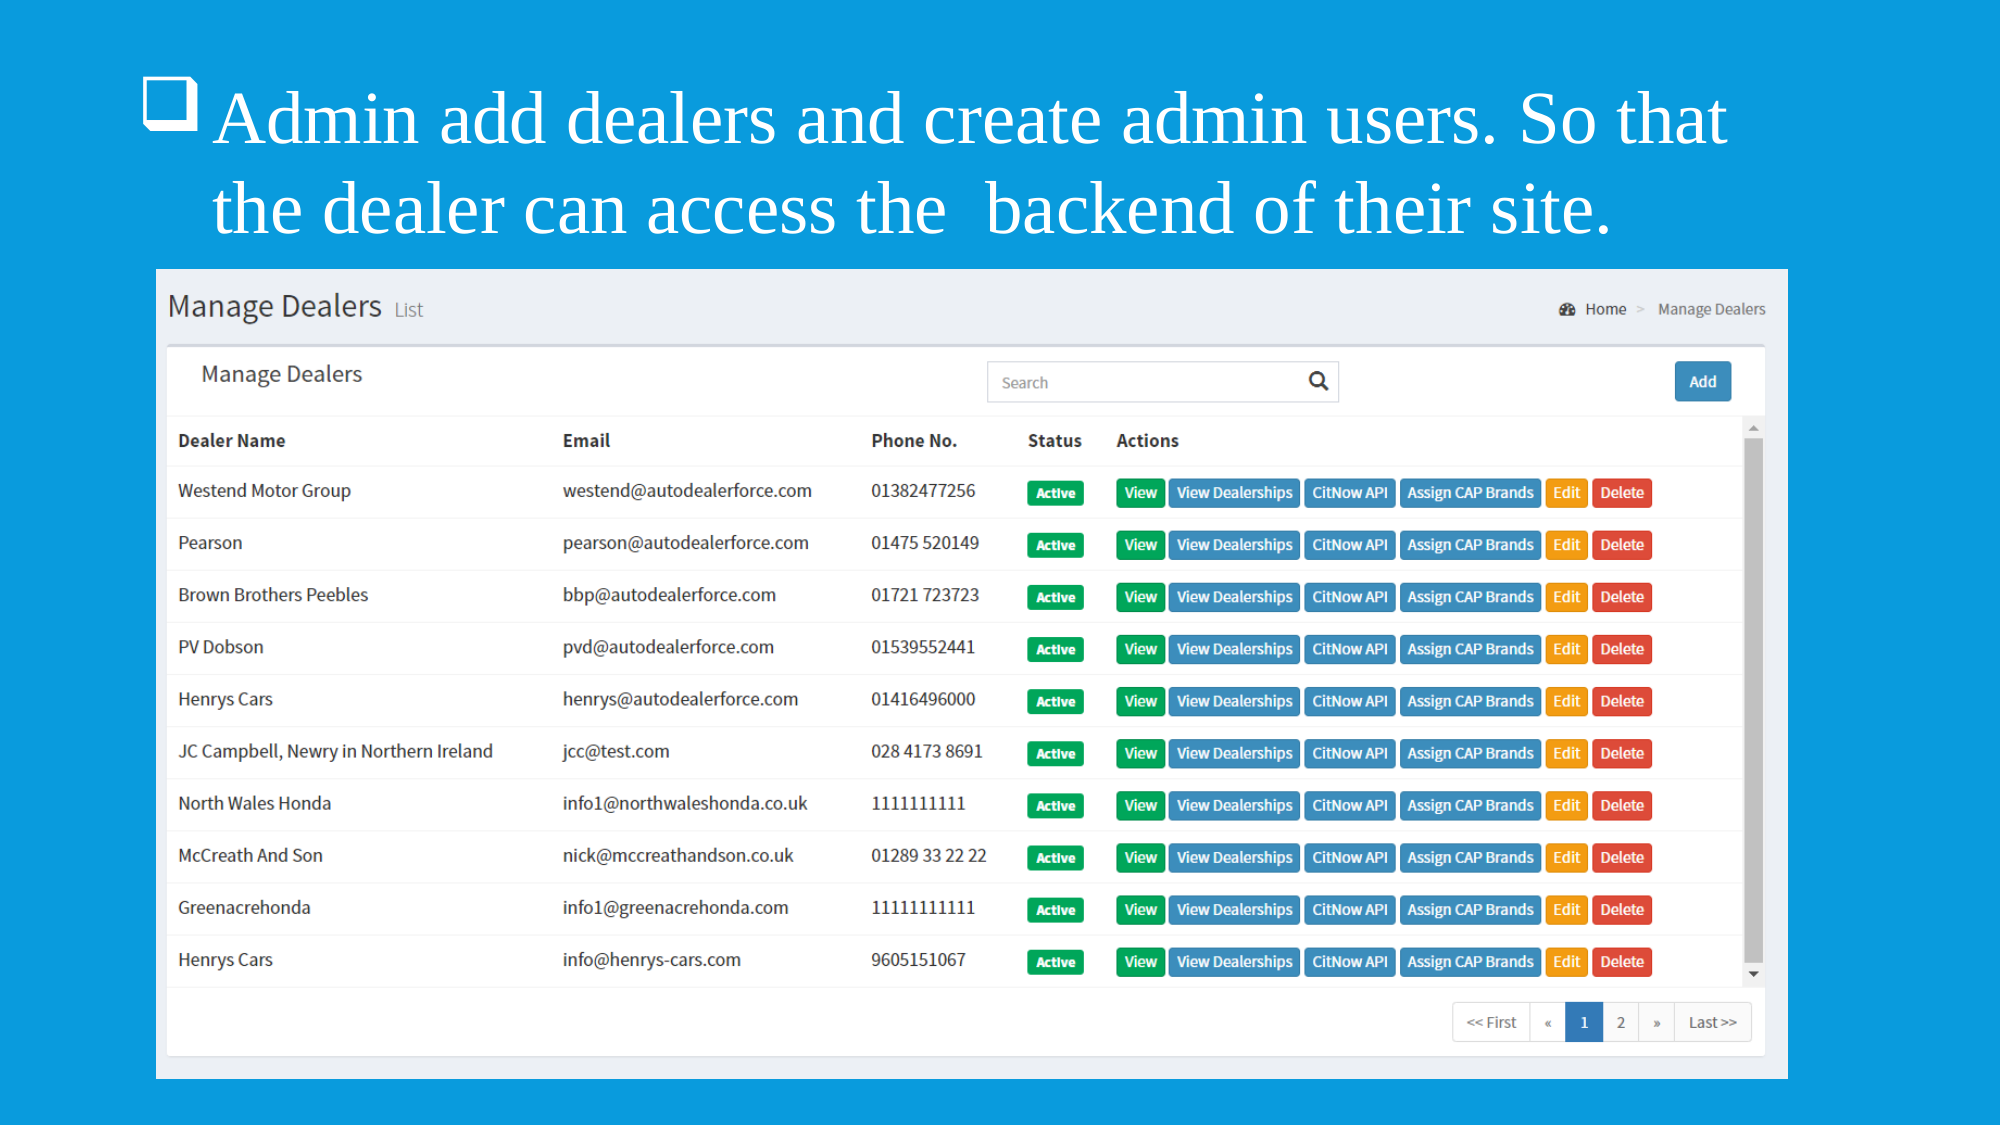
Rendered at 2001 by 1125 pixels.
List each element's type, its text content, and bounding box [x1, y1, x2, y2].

picture [157, 270, 1787, 1078]
text_box Admin add dealers and create admin users. So that the dealer can access the backend of their site. [122, 61, 1822, 346]
